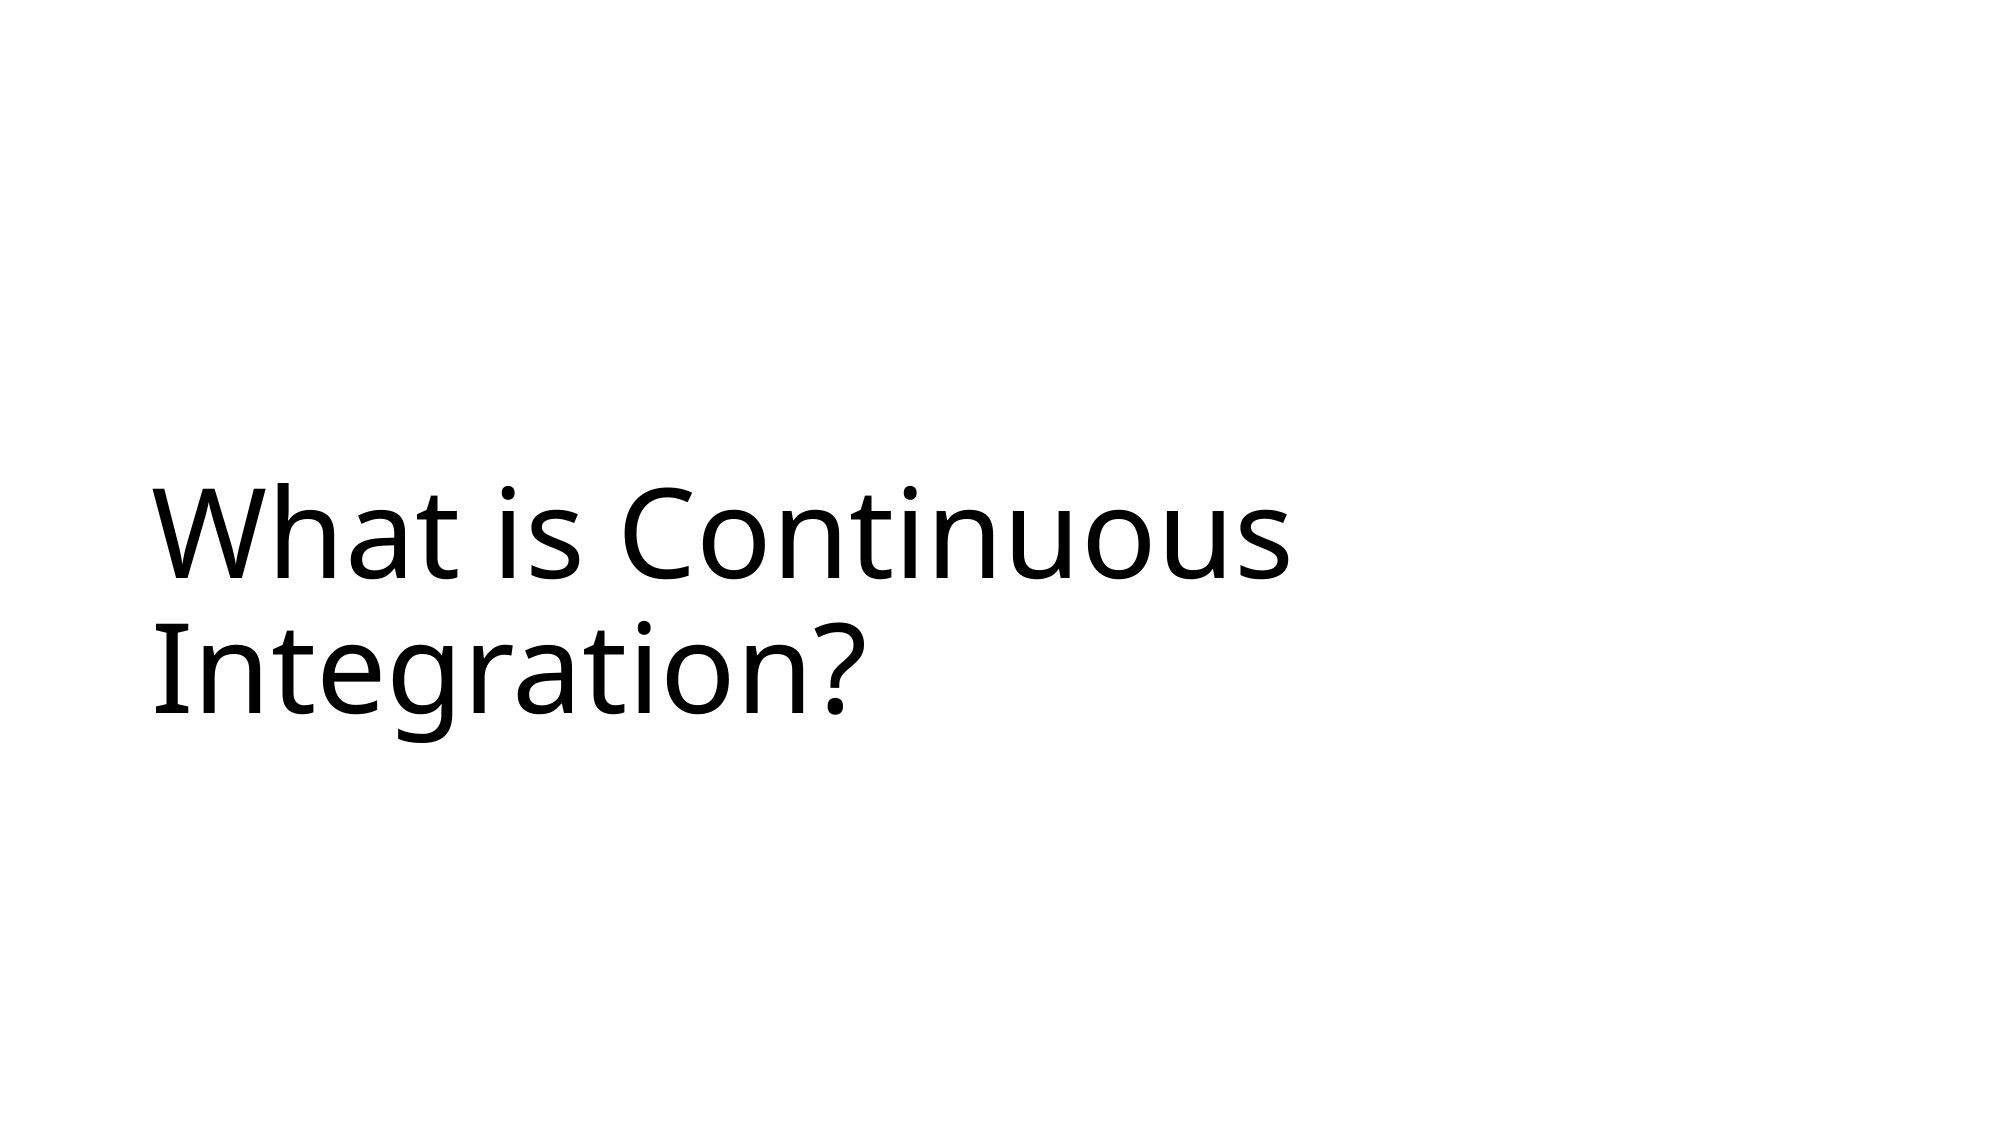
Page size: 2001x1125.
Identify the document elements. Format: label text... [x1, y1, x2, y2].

title What is Continuous Integration? [136, 280, 1862, 749]
